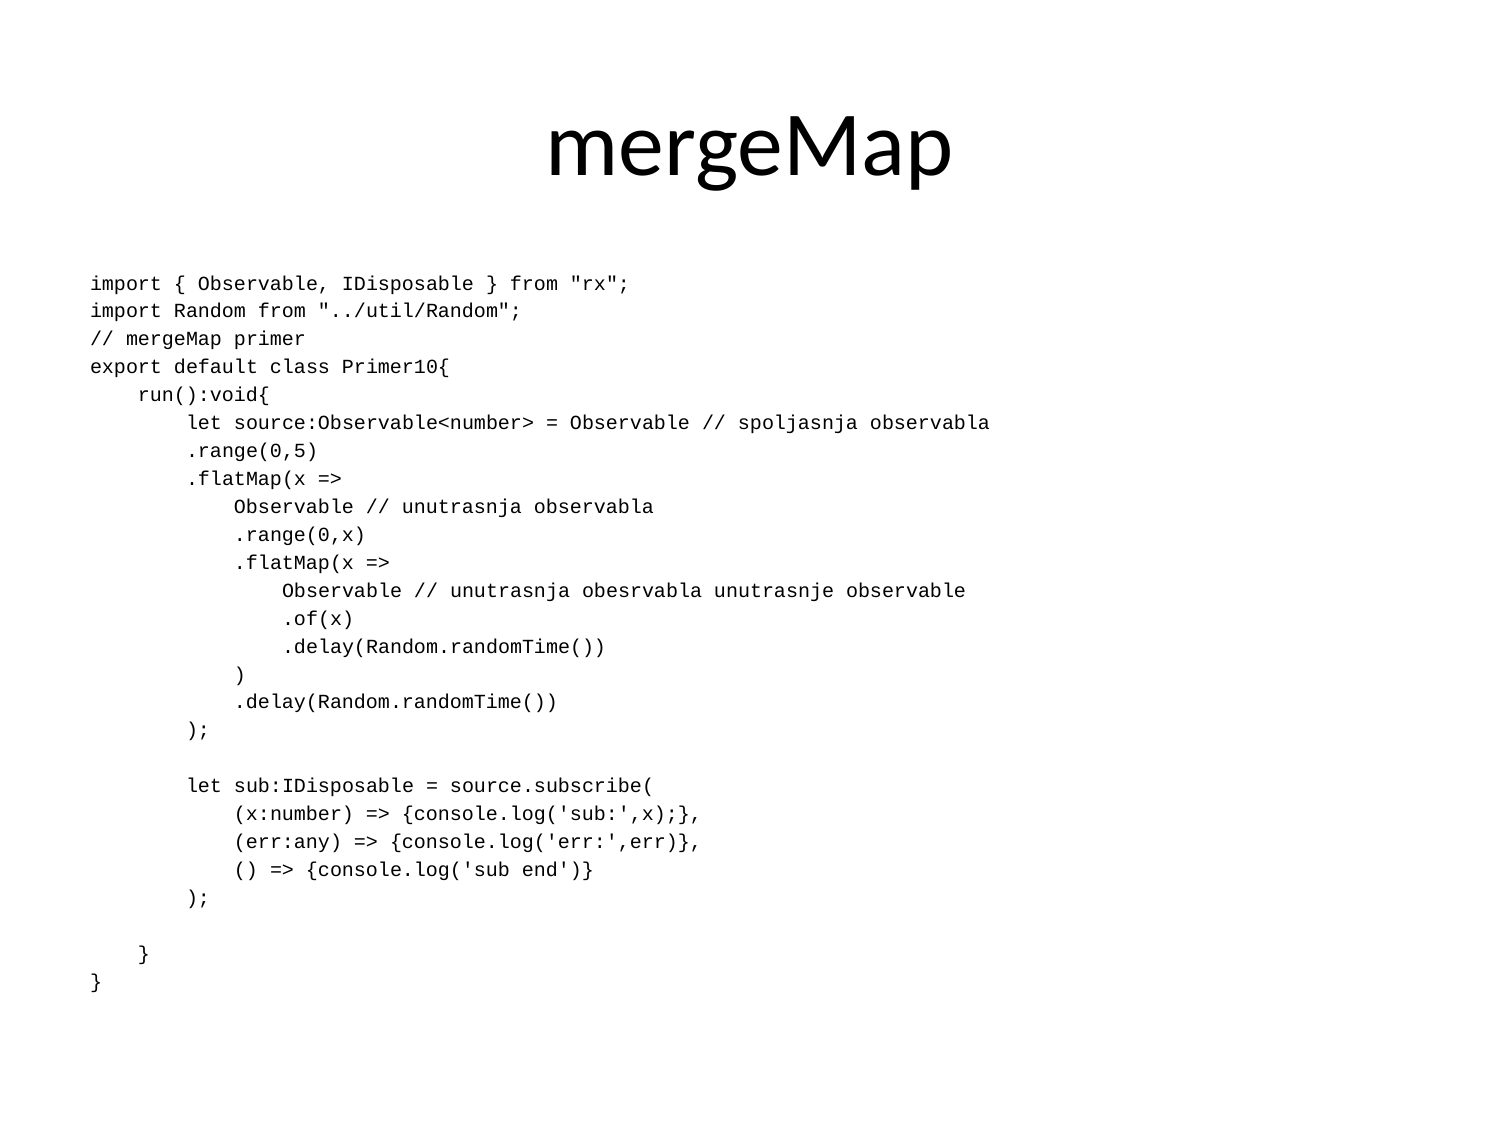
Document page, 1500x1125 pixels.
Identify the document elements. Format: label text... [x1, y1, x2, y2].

list import { Observable, IDisposable } from "rx"; import Random from "../util/Random"; // mergeMap primer export default class Primer10{ run():void{ let source:Observable<number> = Observable // spoljasnja observabla .range(0,5) .flatMap(x => Observable // unutrasnja observabla .range(0,x) .flatMap(x => Observable // unutrasnja obesrvabla unutrasnje observable .of(x) .delay(Random.randomTime()) ) .delay(Random.randomTime()) ); let sub:IDisposable = source.subscribe( (x:number) => {console.log('sub:',x);}, (err:any) => {console.log('err:',err)}, () => {console.log('sub end')} ); } } [75, 262, 1425, 1005]
title mergeMap [75, 45, 1425, 233]
